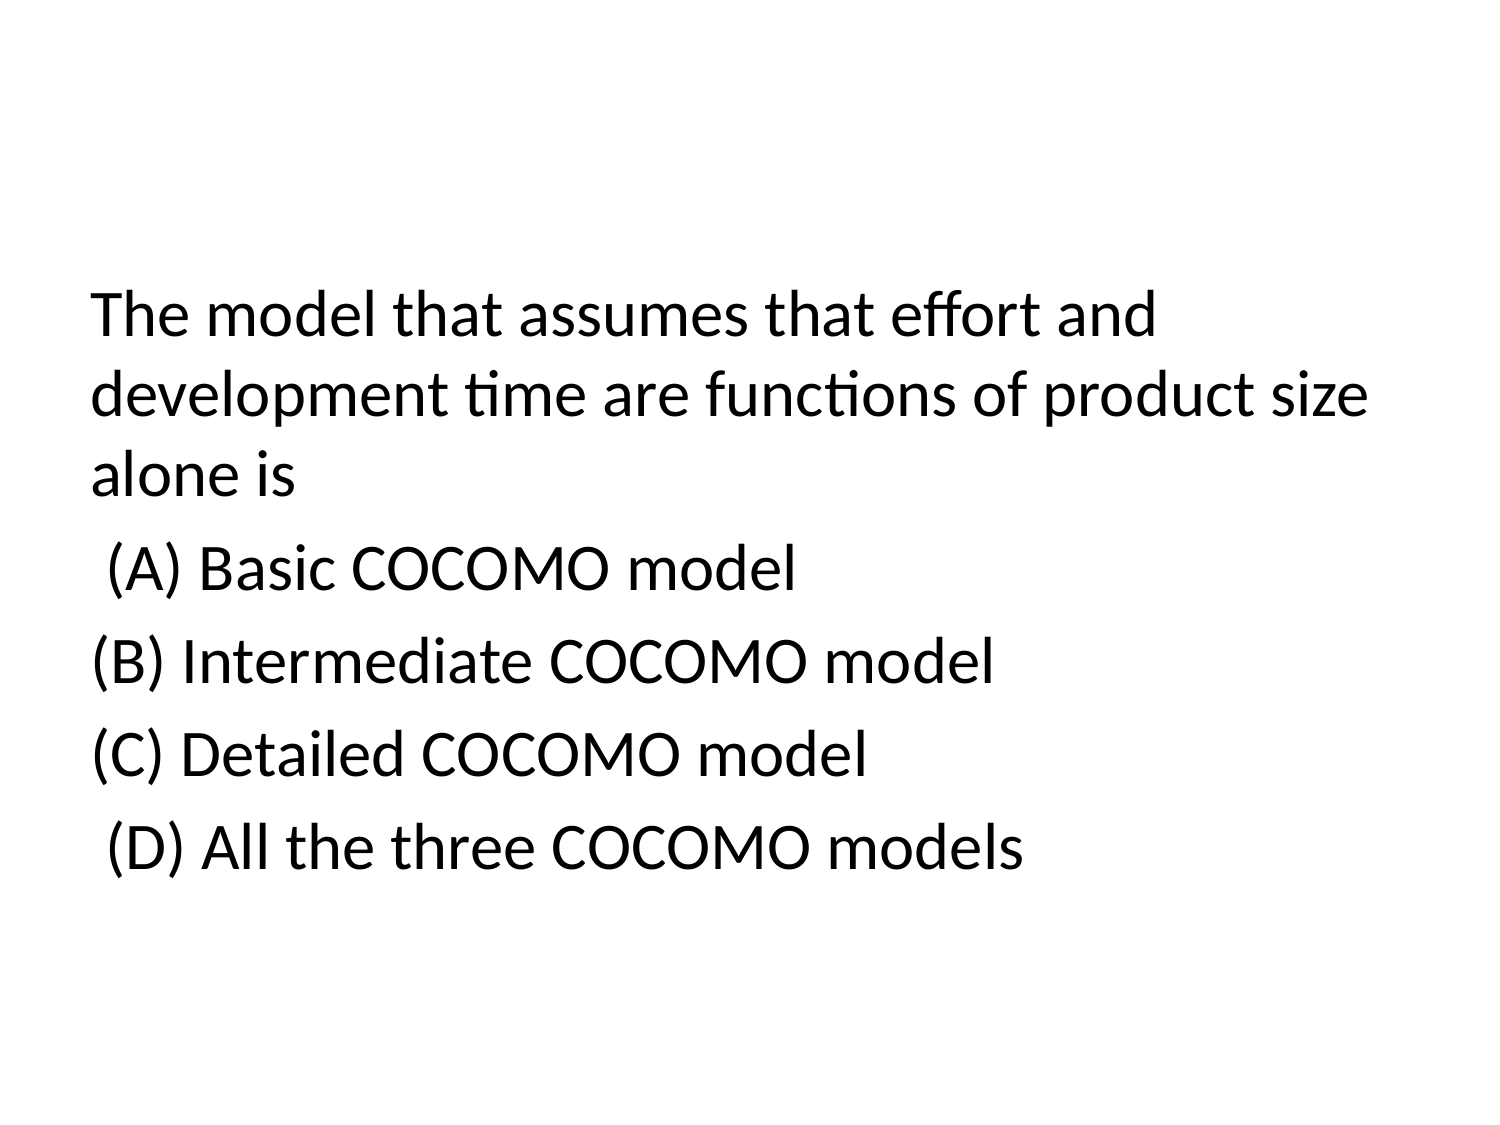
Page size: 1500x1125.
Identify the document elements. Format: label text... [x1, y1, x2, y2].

list The model that assumes that effort and development time are functions of product size alone is (A) Basic COCOMO model (B) Intermediate COCOMO model (C) Detailed COCOMO model (D) All the three COCOMO models [75, 262, 1425, 1005]
